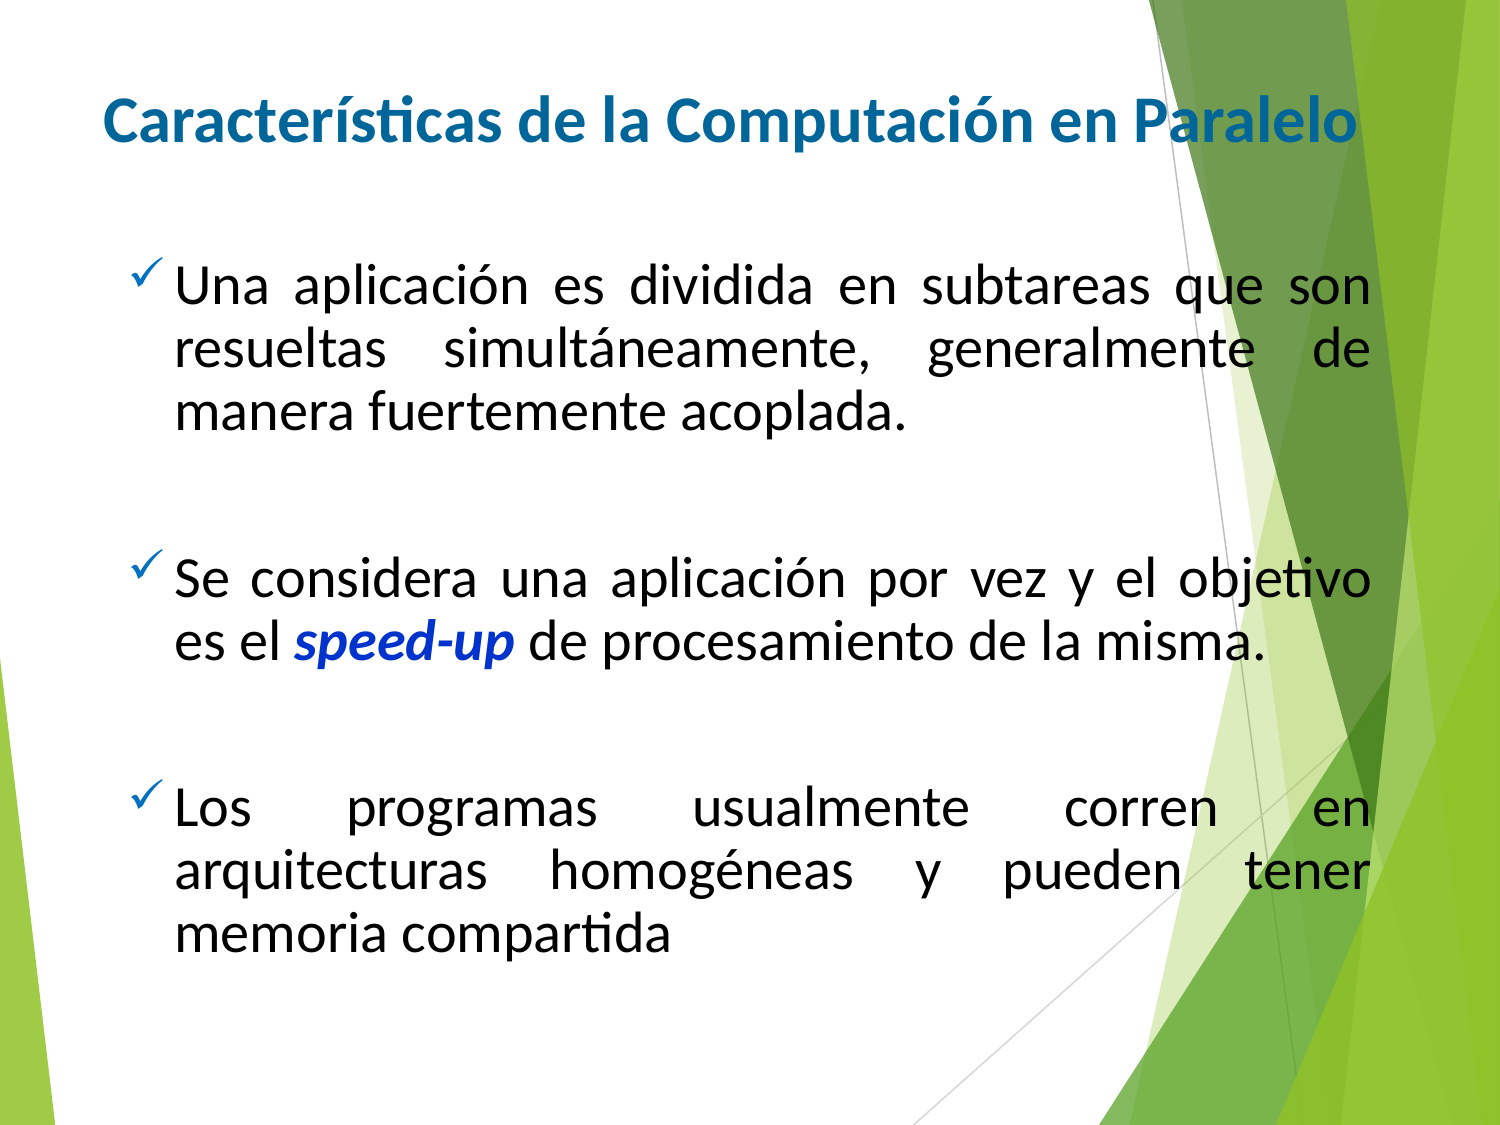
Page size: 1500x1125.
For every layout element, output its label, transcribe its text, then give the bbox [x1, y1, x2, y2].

text_box Una aplicación es dividida en subtareas que son resueltas simultáneamente, generalmente de manera fuertemente acoplada. Se considera una aplicación por vez y el objetivo es el speed-up de procesamiento de la misma. Los programas usualmente corren en arquitecturas homogéneas y pueden tener memoria compartida [37, 246, 1388, 990]
text_box Características de la Computación en Paralelo [88, 68, 1439, 163]
